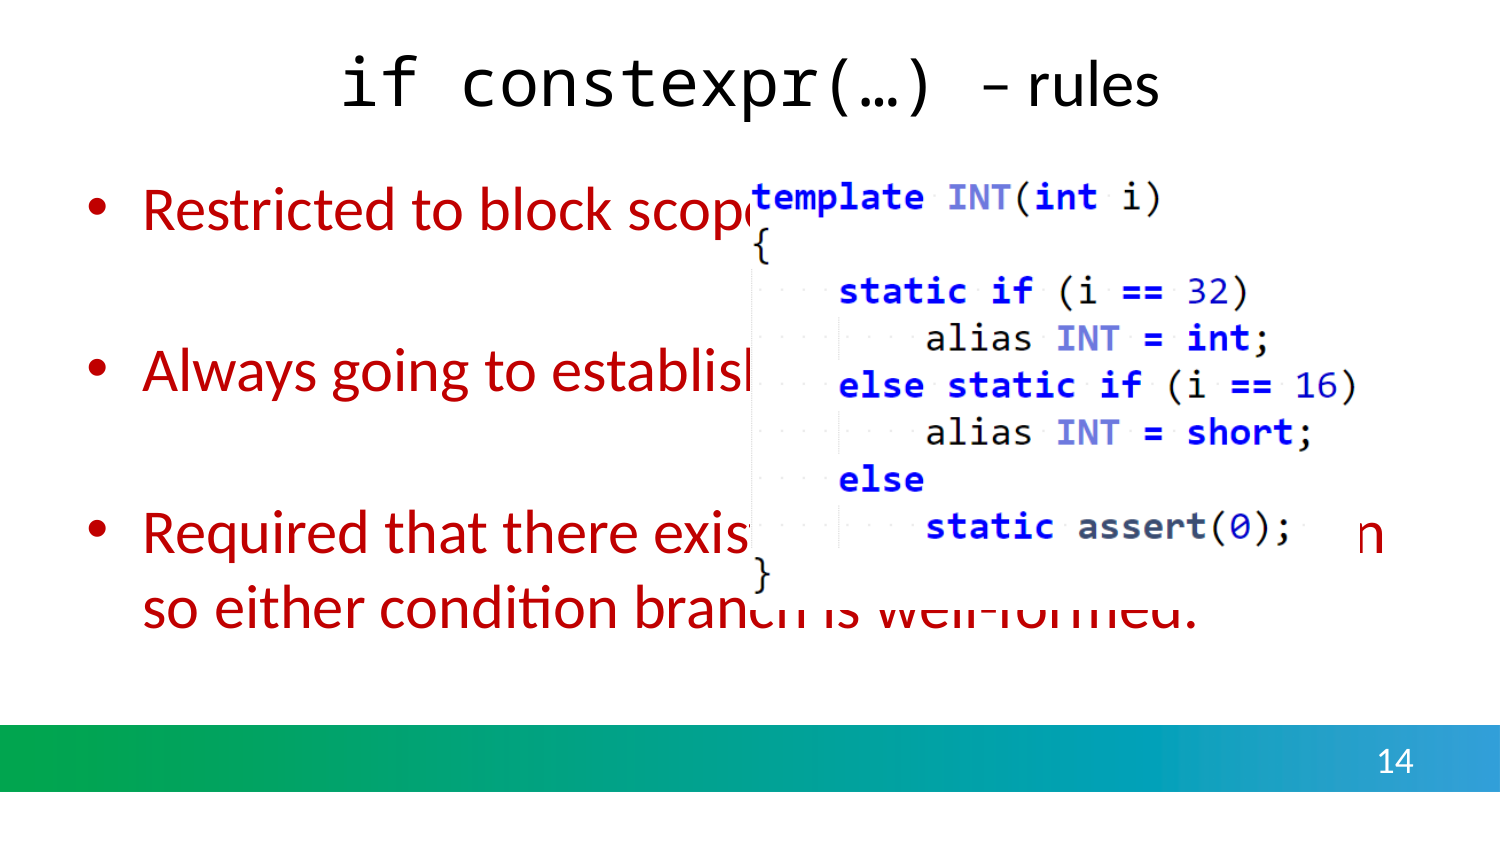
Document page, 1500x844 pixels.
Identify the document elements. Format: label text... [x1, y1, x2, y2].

slide_number 14 [1074, 736, 1425, 782]
title if constexpr(…) – rules [75, 33, 1425, 142]
picture [749, 167, 1360, 610]
list Restricted to block scopes. Always going to establish a new scope. Required that there exists values of the condition so either condition branch is well-formed. [75, 162, 1425, 729]
